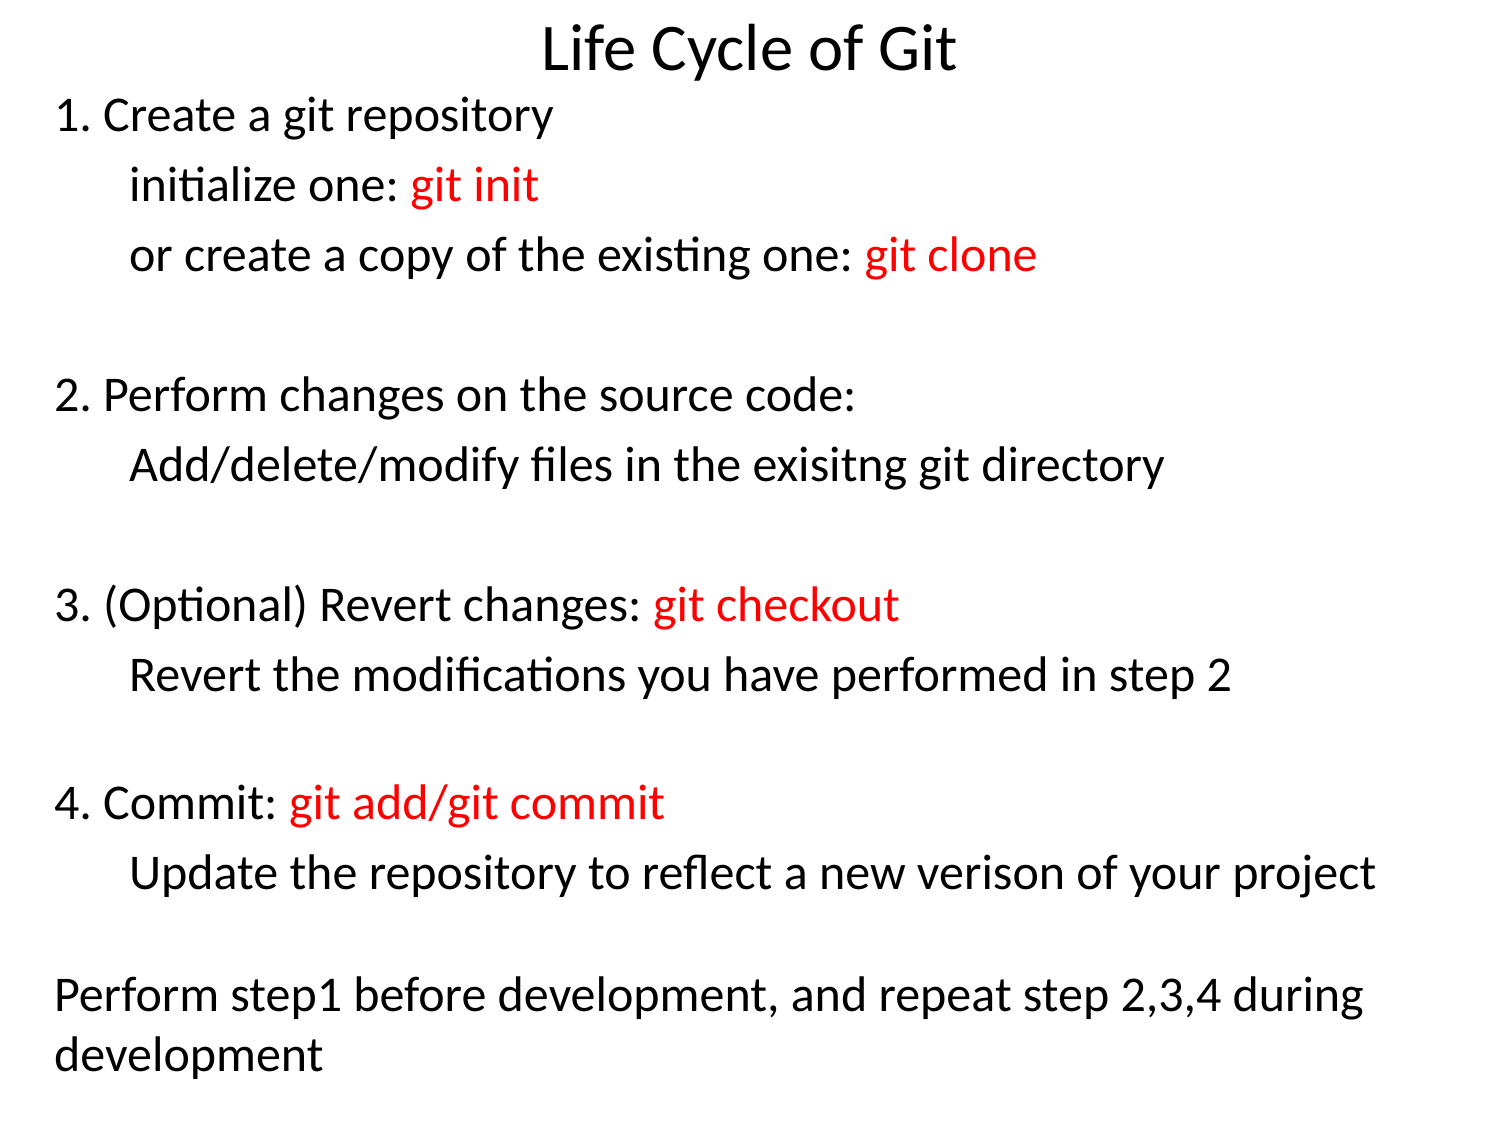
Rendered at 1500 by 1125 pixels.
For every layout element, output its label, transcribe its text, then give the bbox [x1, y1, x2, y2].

text_box 1. Create a git repository initialize one: git init or create a copy of the existing one: git clone 2. Perform changes on the source code: Add/delete/modify files in the exisitng git directory 3. (Optional) Revert changes: git checkout Revert the modifications you have performed in step 2 4. Commit: git add/git commit Update the repository to reflect a new verison of your project Perform step1 before development, and repeat step 2,3,4 during development [39, 73, 1461, 1103]
title Life Cycle of Git [75, 0, 1425, 73]
